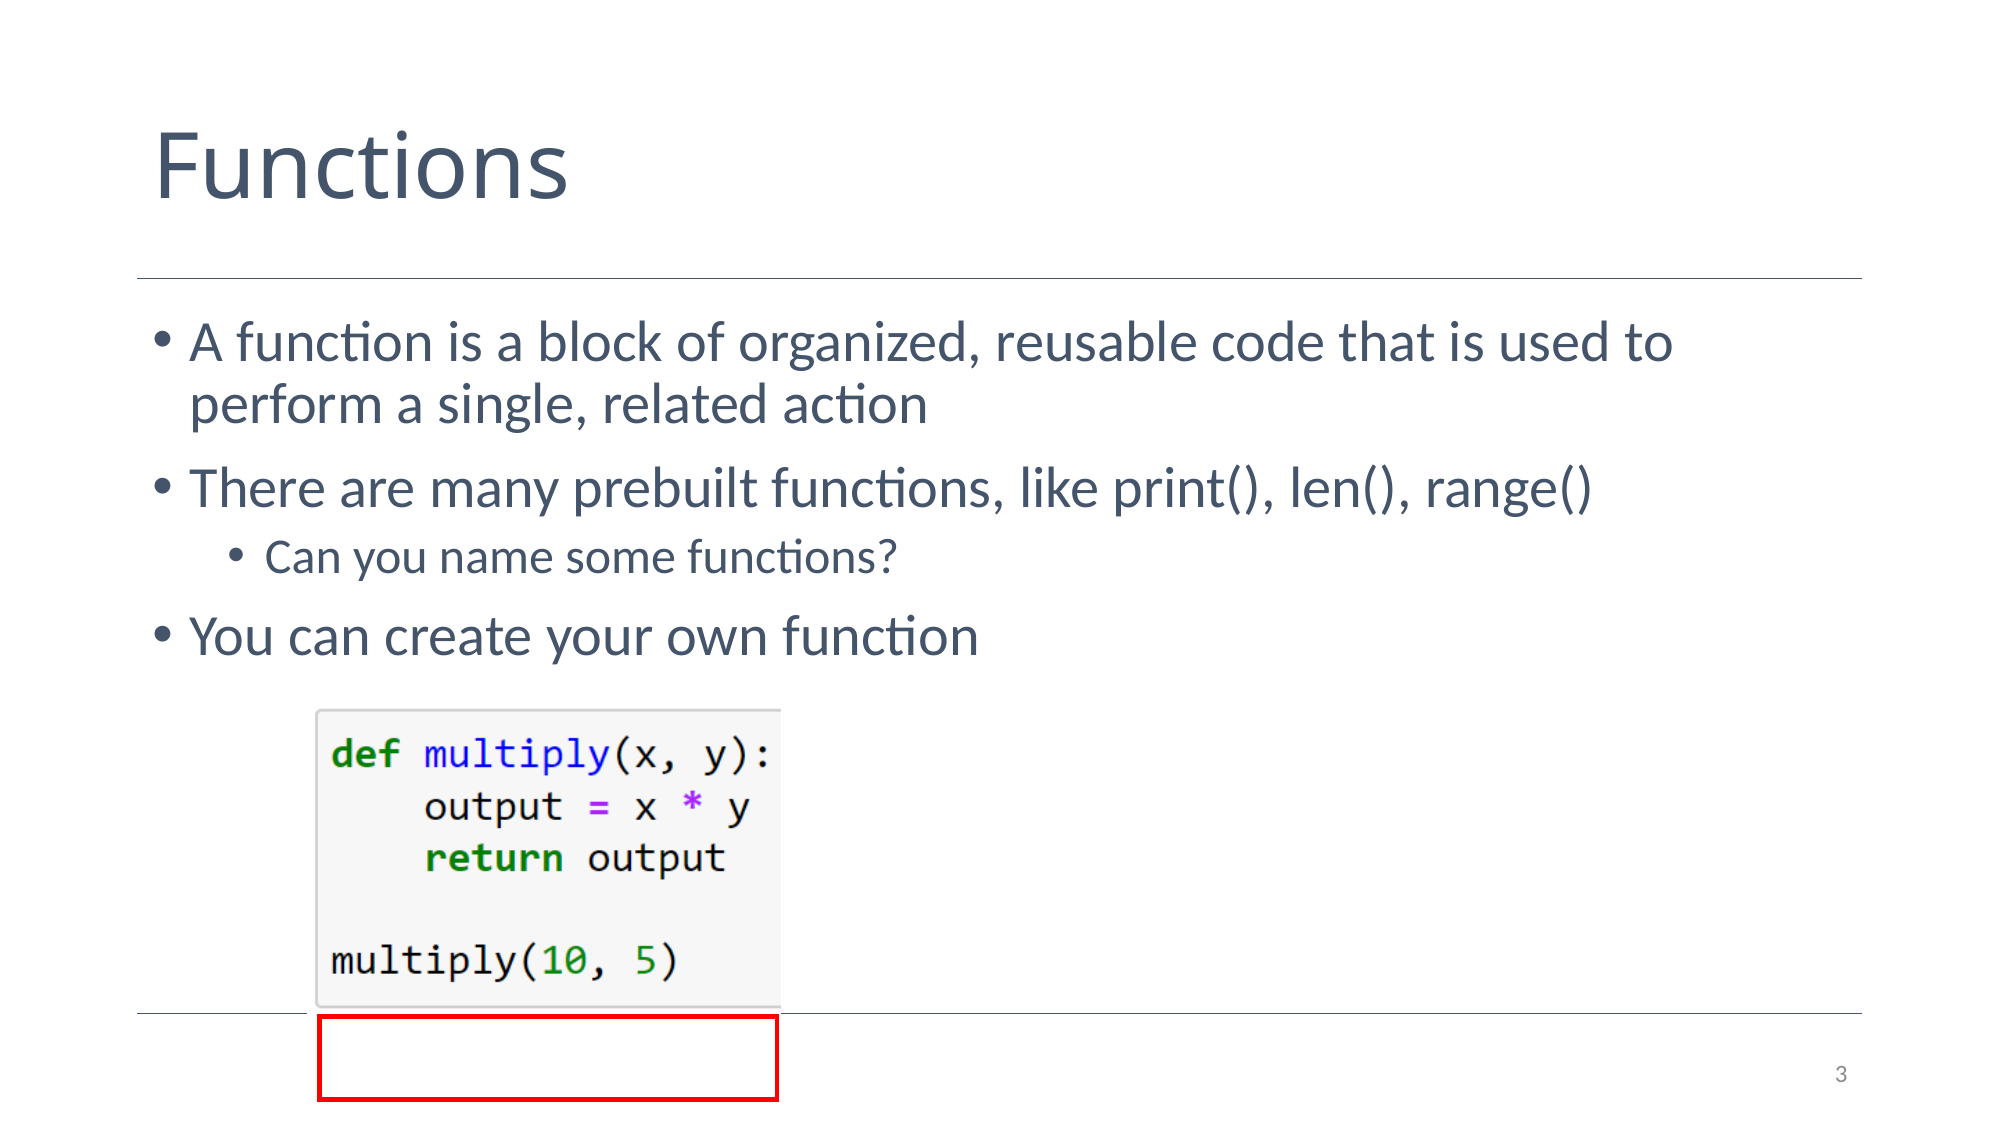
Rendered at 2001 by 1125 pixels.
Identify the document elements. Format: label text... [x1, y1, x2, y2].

list A function is a block of organized, reusable code that is used to perform a single, related action There are many prebuilt functions, like print(), len(), range() Can you name some functions? You can create your own function [137, 303, 1863, 1017]
slide_number 3 [1412, 1042, 1863, 1103]
title Functions [137, 59, 1863, 278]
picture [307, 698, 781, 1100]
